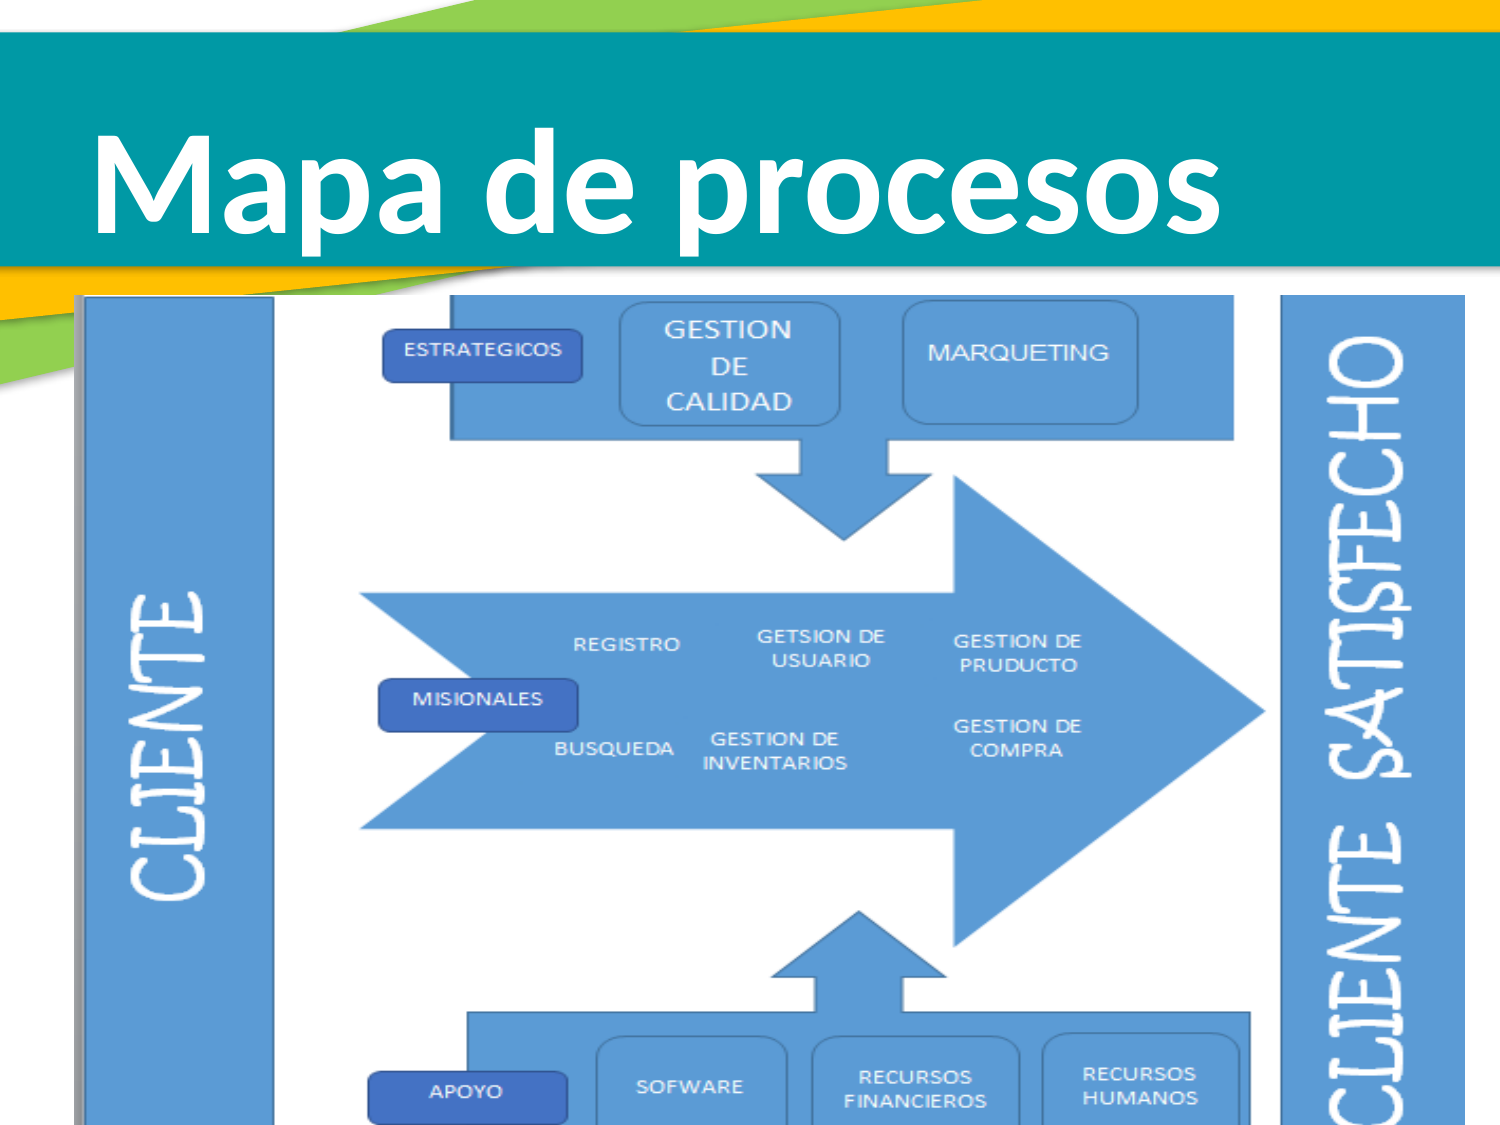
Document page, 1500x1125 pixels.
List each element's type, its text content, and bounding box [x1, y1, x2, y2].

text_box Mapa de procesos [73, 75, 1432, 271]
picture [73, 295, 1466, 1125]
